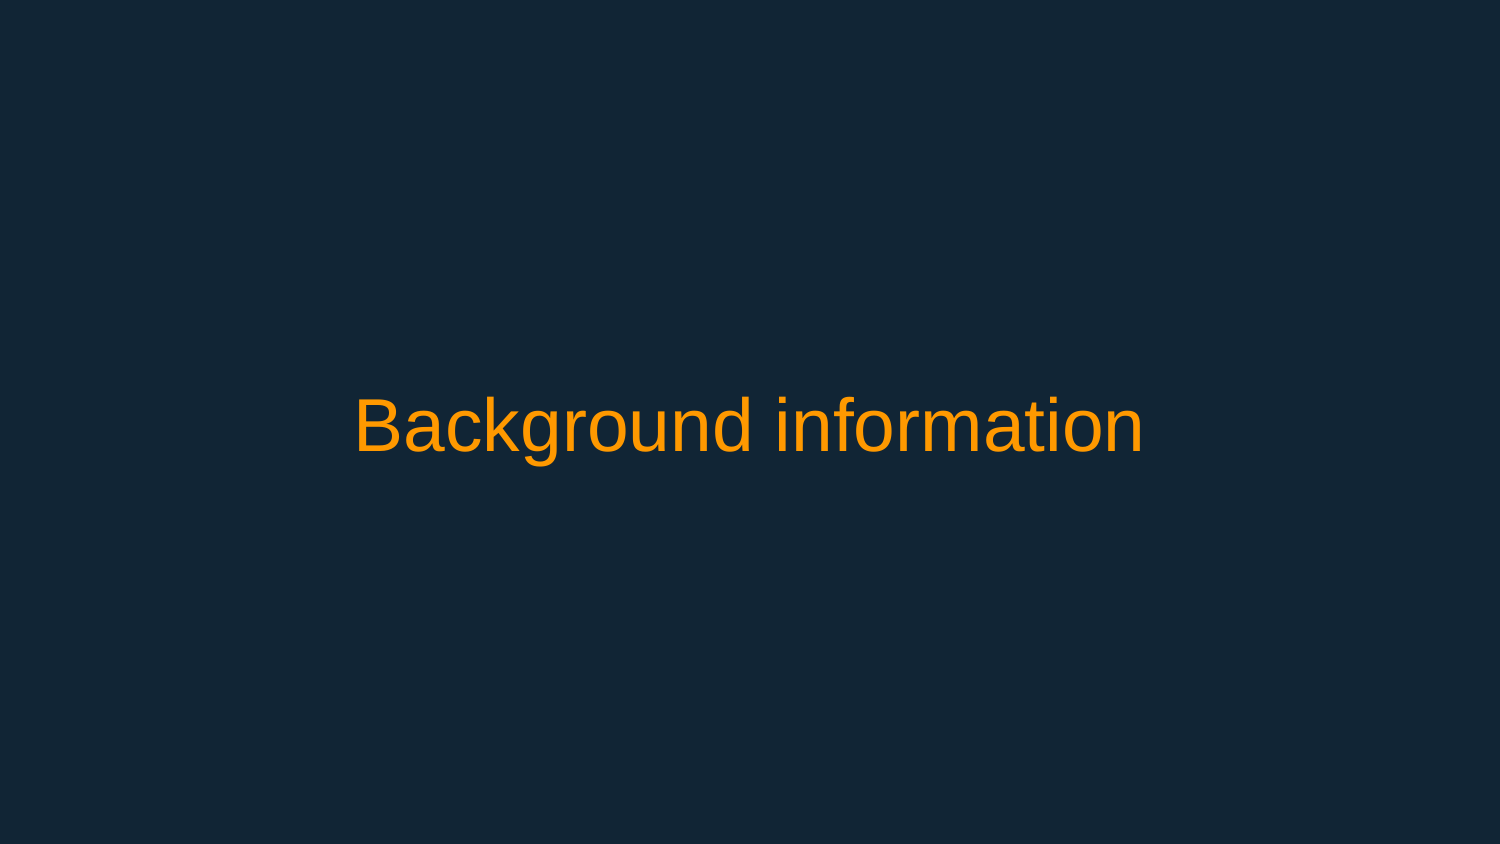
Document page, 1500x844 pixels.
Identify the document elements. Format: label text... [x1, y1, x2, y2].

title Background information [51, 352, 1449, 491]
